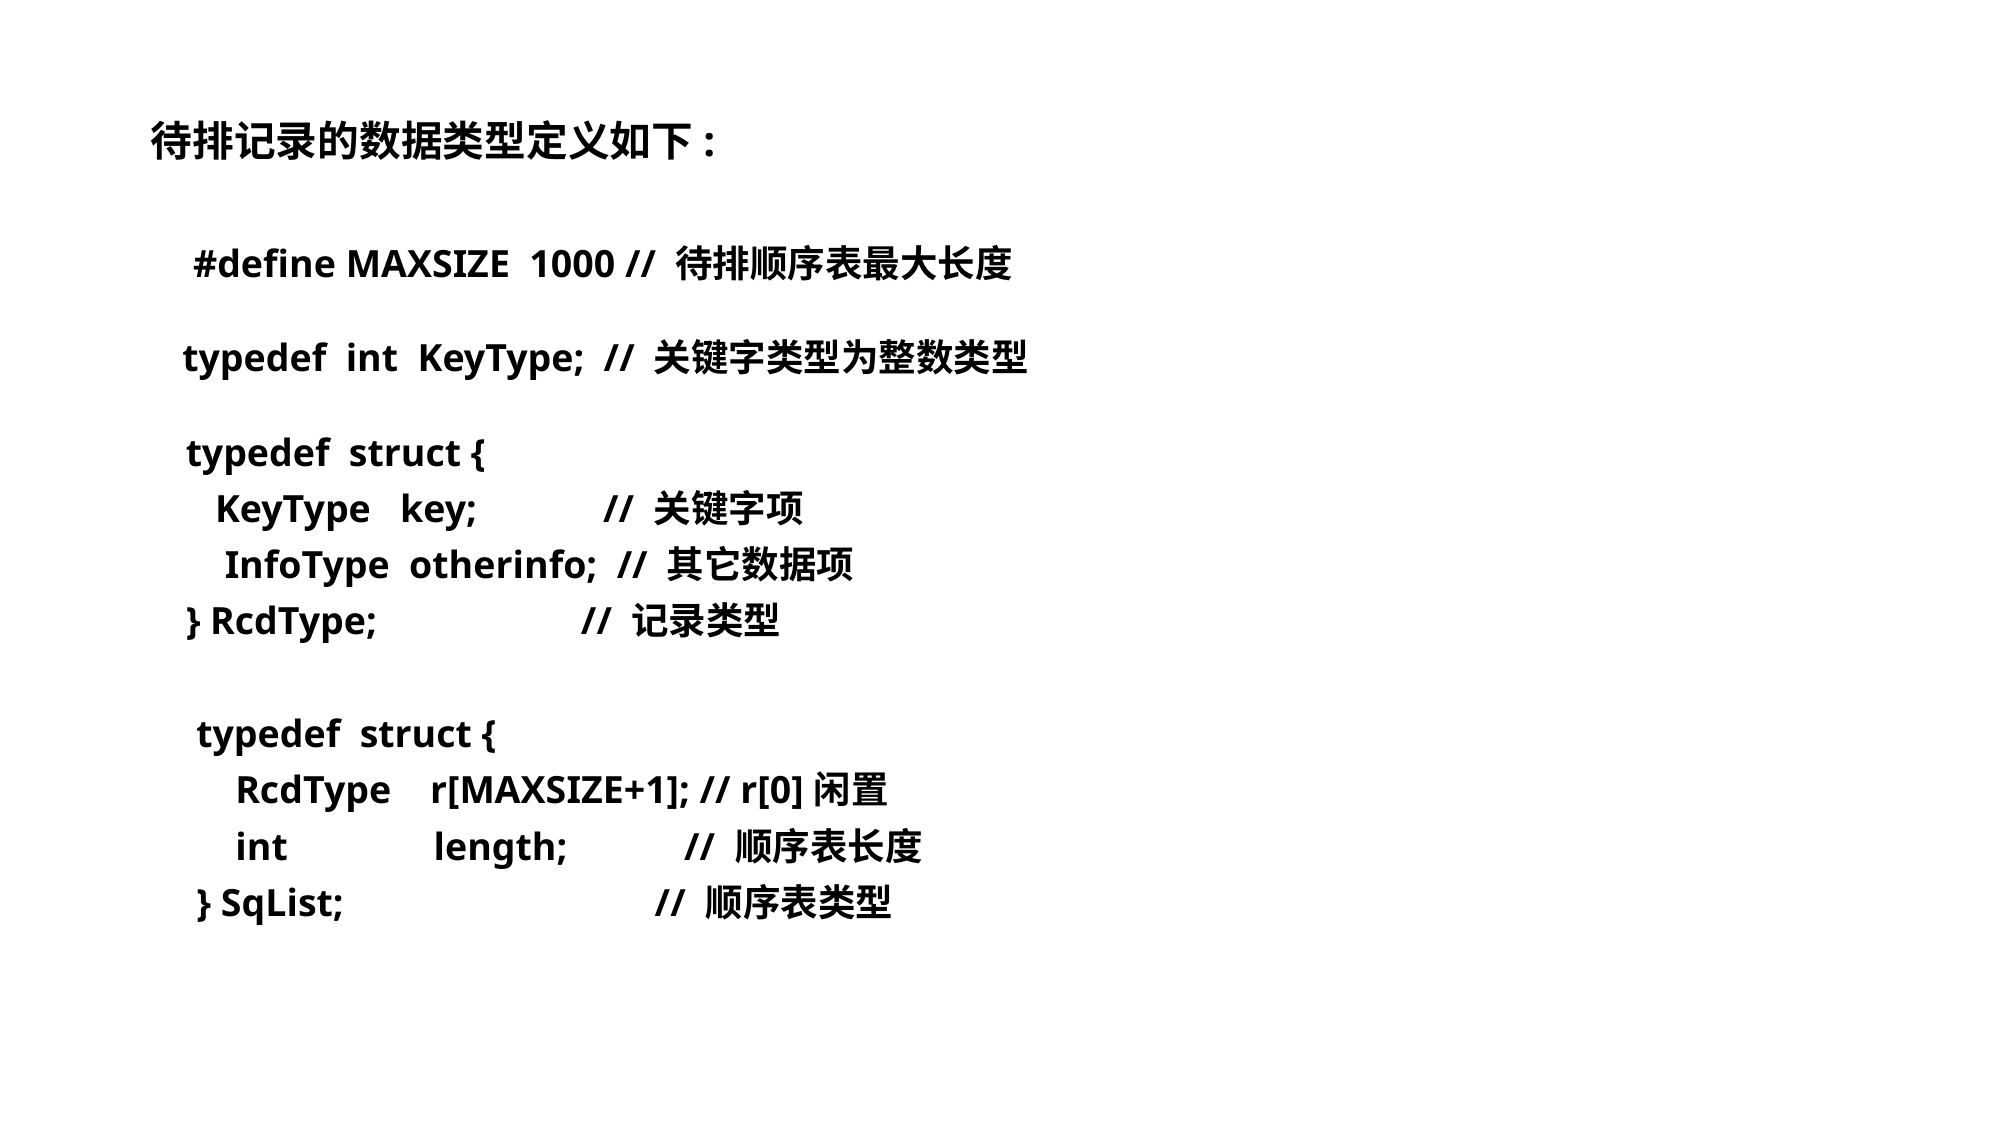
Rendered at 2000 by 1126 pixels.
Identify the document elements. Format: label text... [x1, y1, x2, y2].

text_box typedef int KeyType; // 关键字类型为整数类型 [167, 326, 1444, 386]
text_box #define MAXSIZE 1000 // 待排顺序表最大长度 [178, 232, 1469, 293]
text_box 待排记录的数据类型定义如下: [135, 107, 731, 172]
text_box typedef struct { KeyType key; // 关键字项 InfoType otherinfo; // 其它数据项 } RcdType; // 记录类型 [171, 410, 1211, 650]
text_box typedef struct { RcdType r[MAXSIZE+1]; // r[0]闲置 int length; // 顺序表长度 } SqList; // 顺序表类型 [181, 691, 1364, 932]
